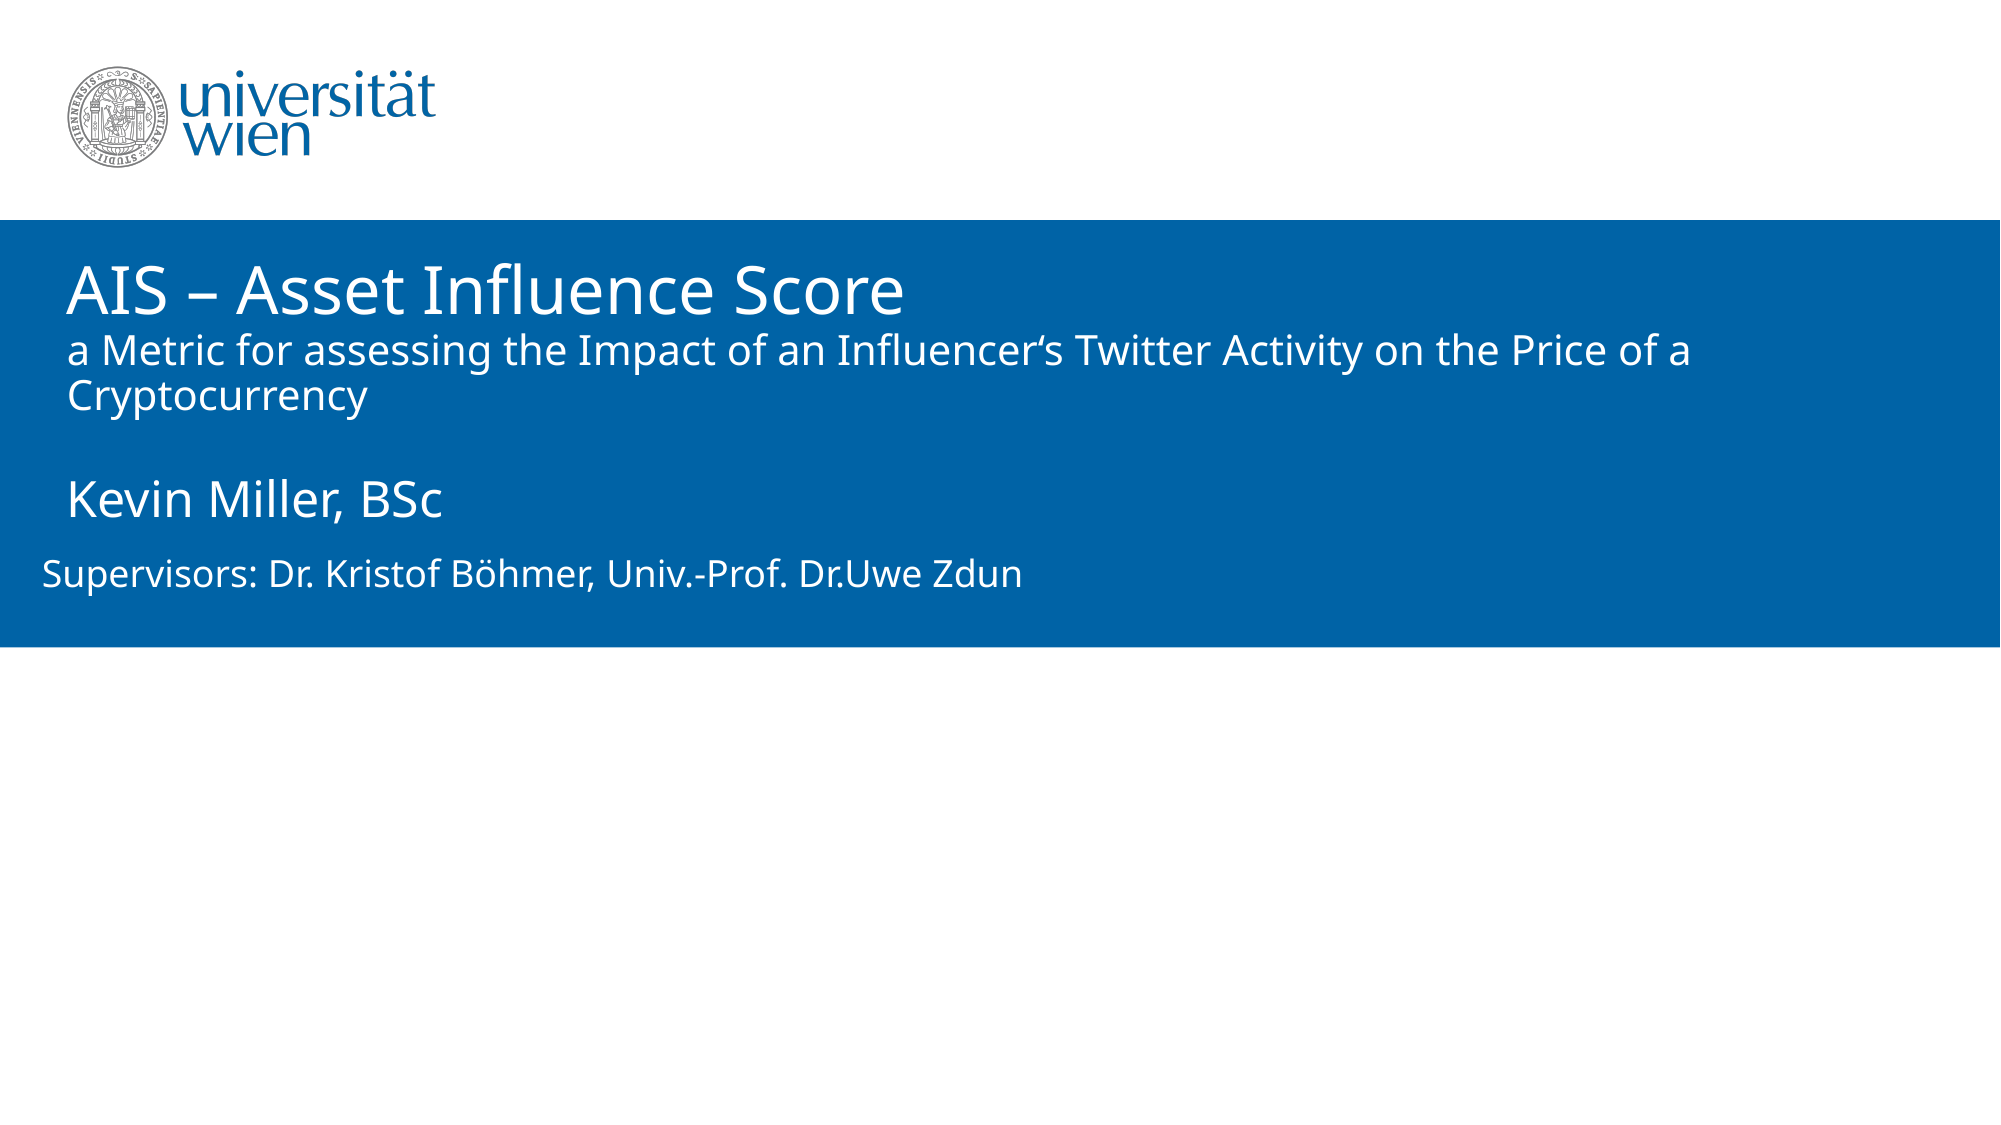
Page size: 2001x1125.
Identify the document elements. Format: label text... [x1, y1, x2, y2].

text_box Supervisors: Dr. Kristof Böhmer, Univ.-Prof. Dr.Uwe Zdun [27, 543, 1039, 648]
subtitle Kevin Miller, BSc [66, 472, 1933, 521]
picture [66, 66, 437, 168]
title AIS – Asset Influence Score a Metric for assessing the Impact of an Influencer‘s Twitter Activity on the Price of a Cryptocurrency [66, 318, 1933, 419]
